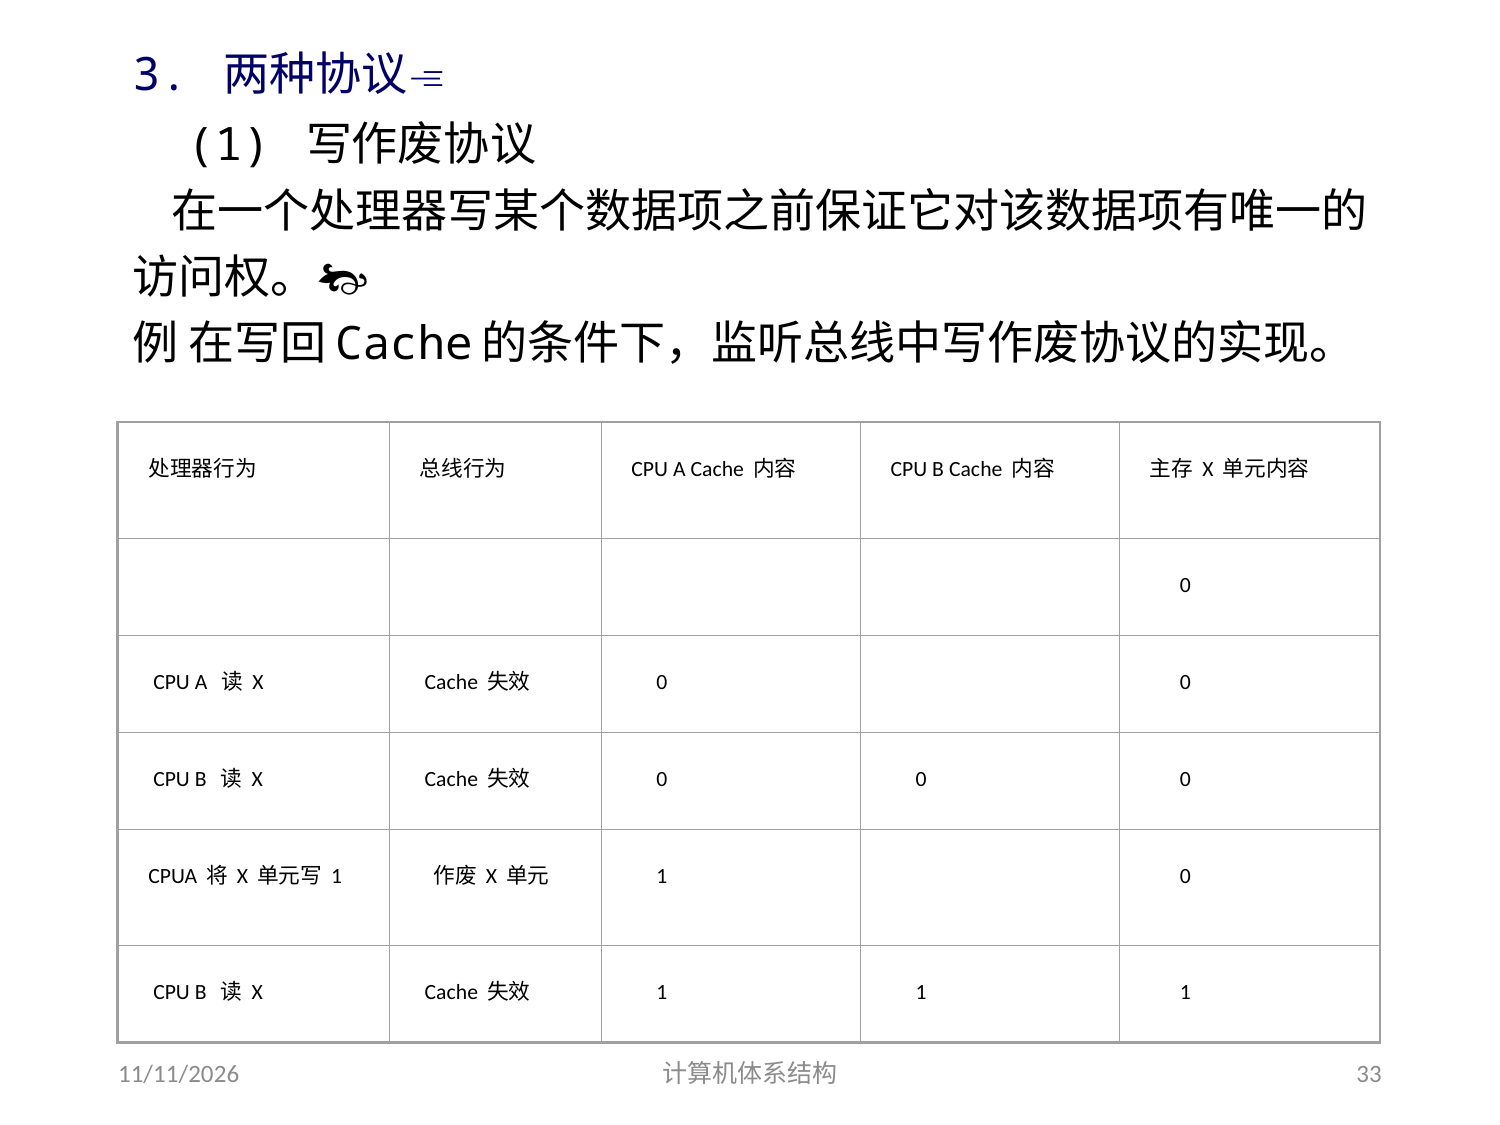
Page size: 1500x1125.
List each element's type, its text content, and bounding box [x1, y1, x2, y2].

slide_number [103, 1042, 441, 1103]
slide_number 33 [1059, 1042, 1397, 1103]
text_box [117, 421, 1381, 1043]
list 3. 两种协议 (1) 写作废协议 在一个处理器写某个数据项之前保证它对该数据项有唯一的访问权。 例 在写回Cache的条件下，监听总线中写作废协议的实现。 [117, 45, 1412, 419]
footer 计算机体系结构 [496, 1044, 1004, 1103]
